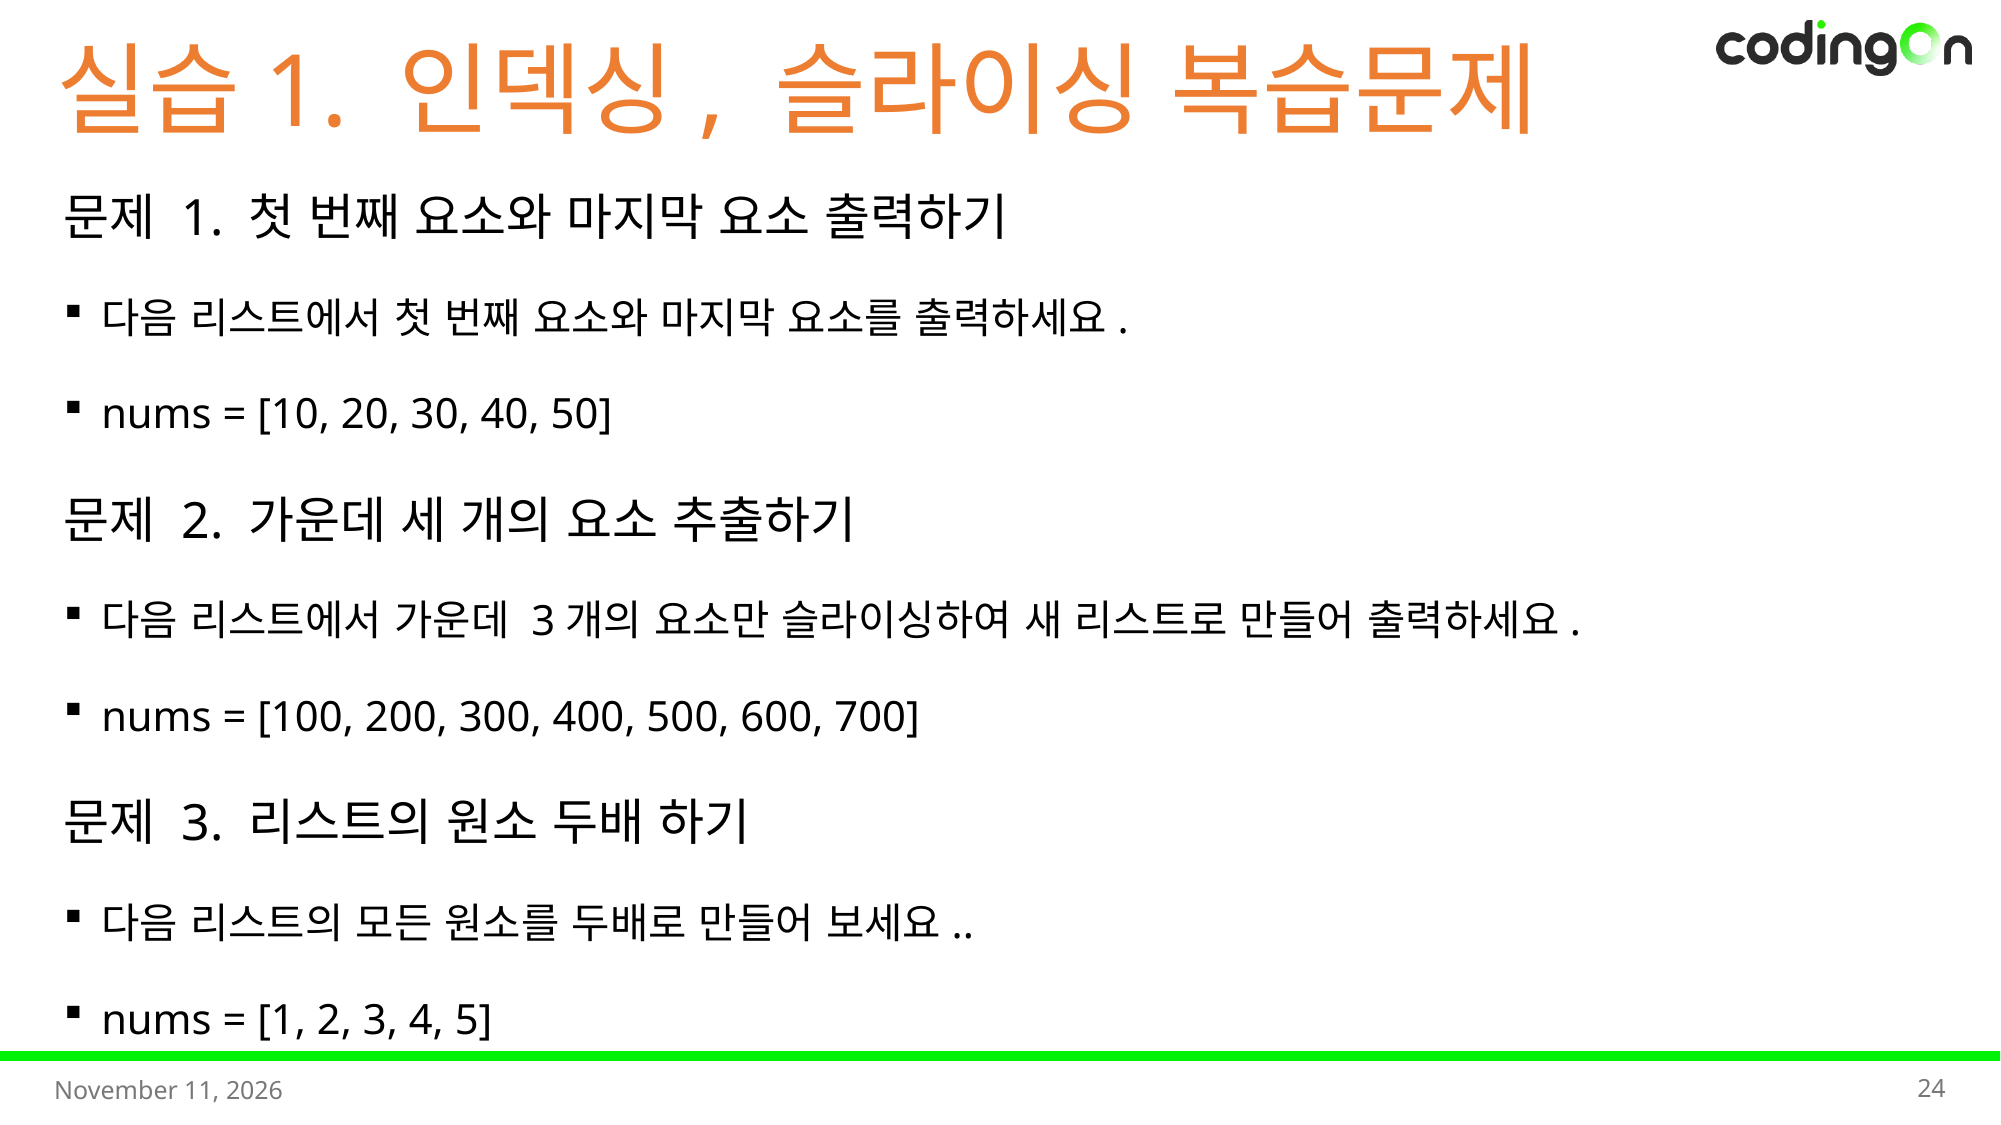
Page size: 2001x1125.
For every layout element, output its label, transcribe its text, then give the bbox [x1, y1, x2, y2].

text_box 실습1. 인덱싱, 슬라이싱 복습문제 [41, 0, 1767, 188]
slide_number 2025년 7월 [39, 1061, 490, 1122]
picture [1767, 20, 1972, 76]
list 문제 1. 첫 번째 요소와 마지막 요소 출력하기 다음 리스트에서 첫 번째 요소와 마지막 요소를 출력하세요. nums = [10, 20, 30, 40, 50] 문제 2. 가운데 세 개의 요소 추출하기 다음 리스트에서 가운데 3개의 요소만 슬라이싱하여 새 리스트로 만들어 출력하세요. nums = [100, 200, 300, 400, 500, 600, 700] 문제 3. 리스트의 원소 두배 하기 다음 리스트의 모든 원소를 두배로 만들어 보세요.. nums = [1, 2, 3, 4, 5] [48, 148, 1959, 1051]
slide_number 24 [1510, 1059, 1961, 1120]
